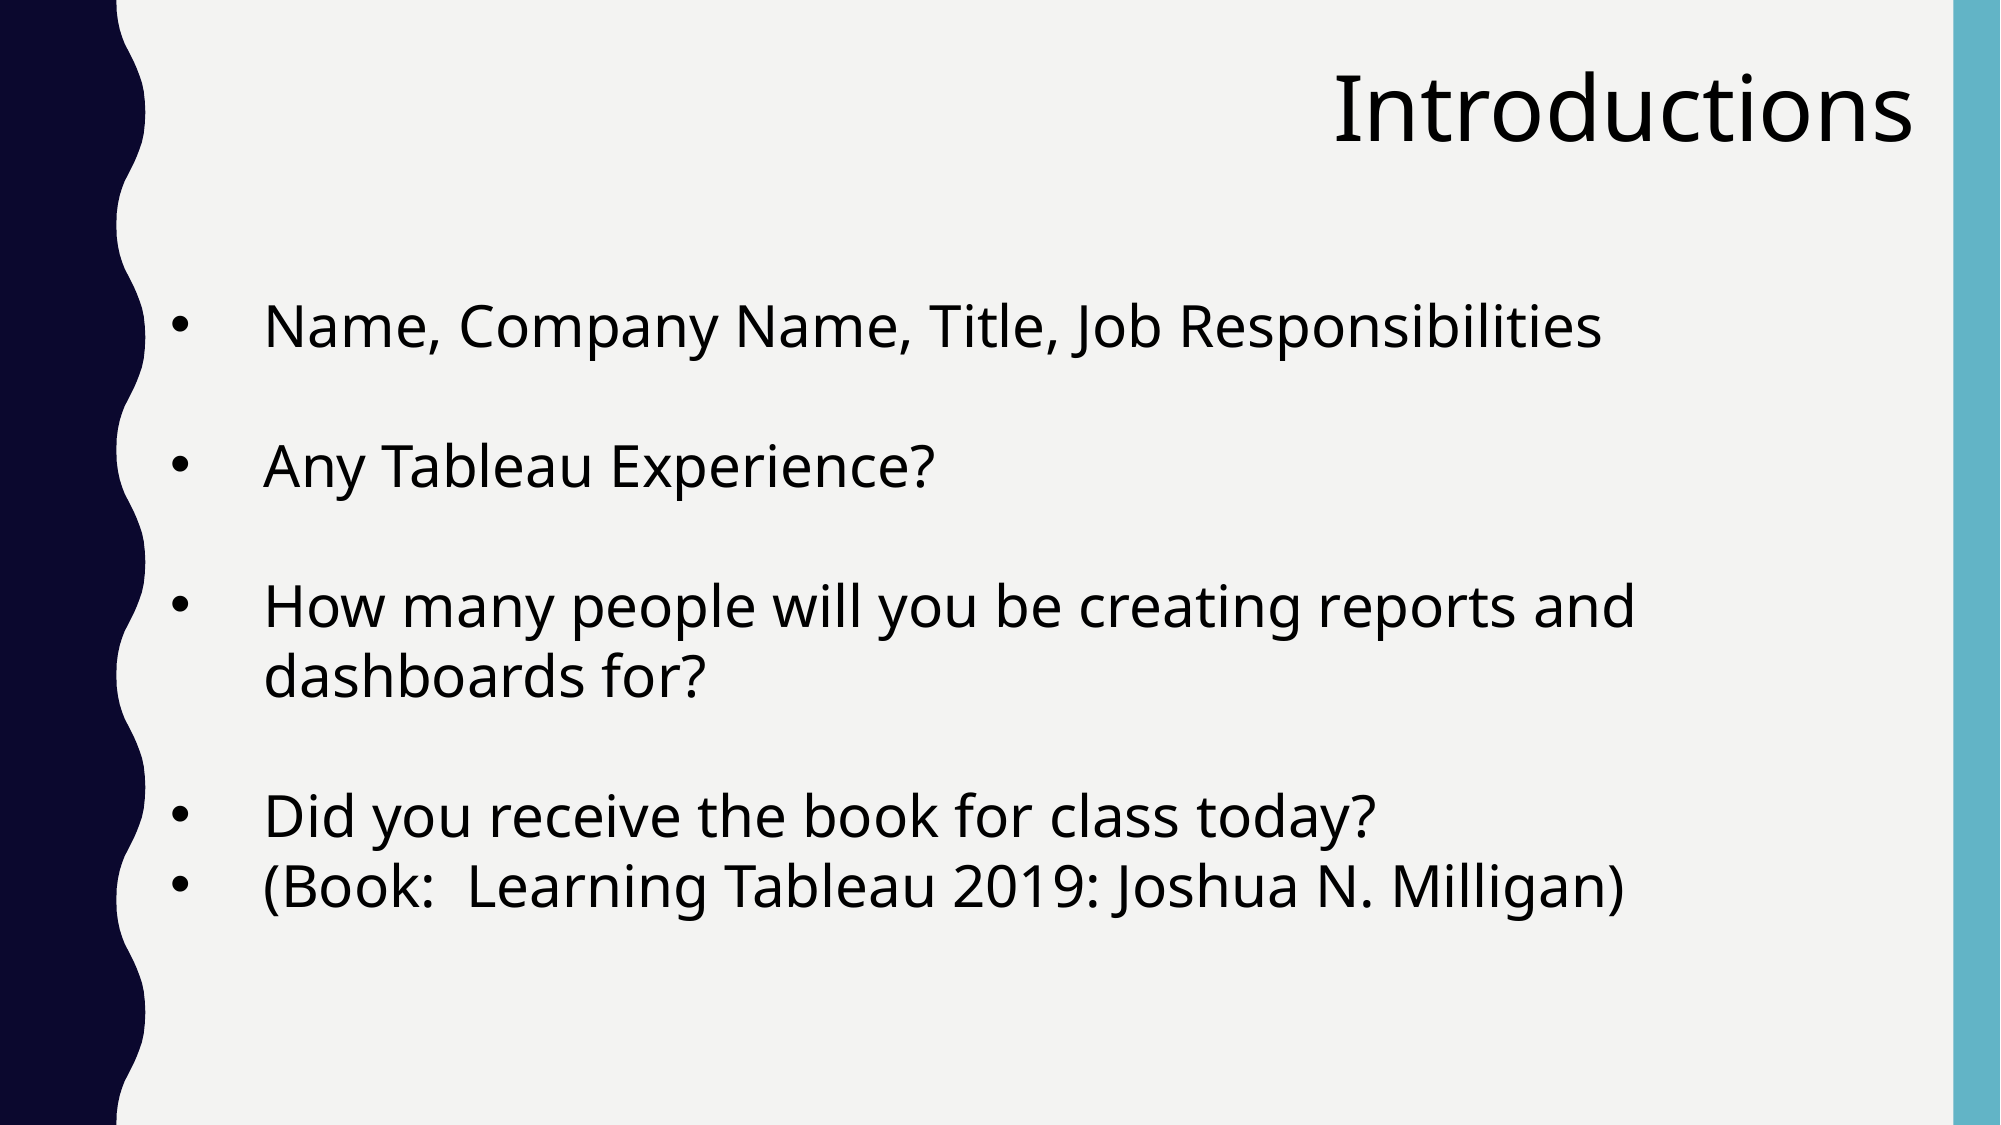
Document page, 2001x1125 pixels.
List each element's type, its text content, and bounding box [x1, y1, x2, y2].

text_box Introductions [1318, 42, 2000, 167]
text_box Name, Company Name, Title, Job Responsibilities Any Tableau Experience? How many people will you be creating reports and dashboards for? Did you receive the book for class today? (Book: Learning Tableau 2019: Joshua N. Milligan) [155, 281, 1945, 927]
